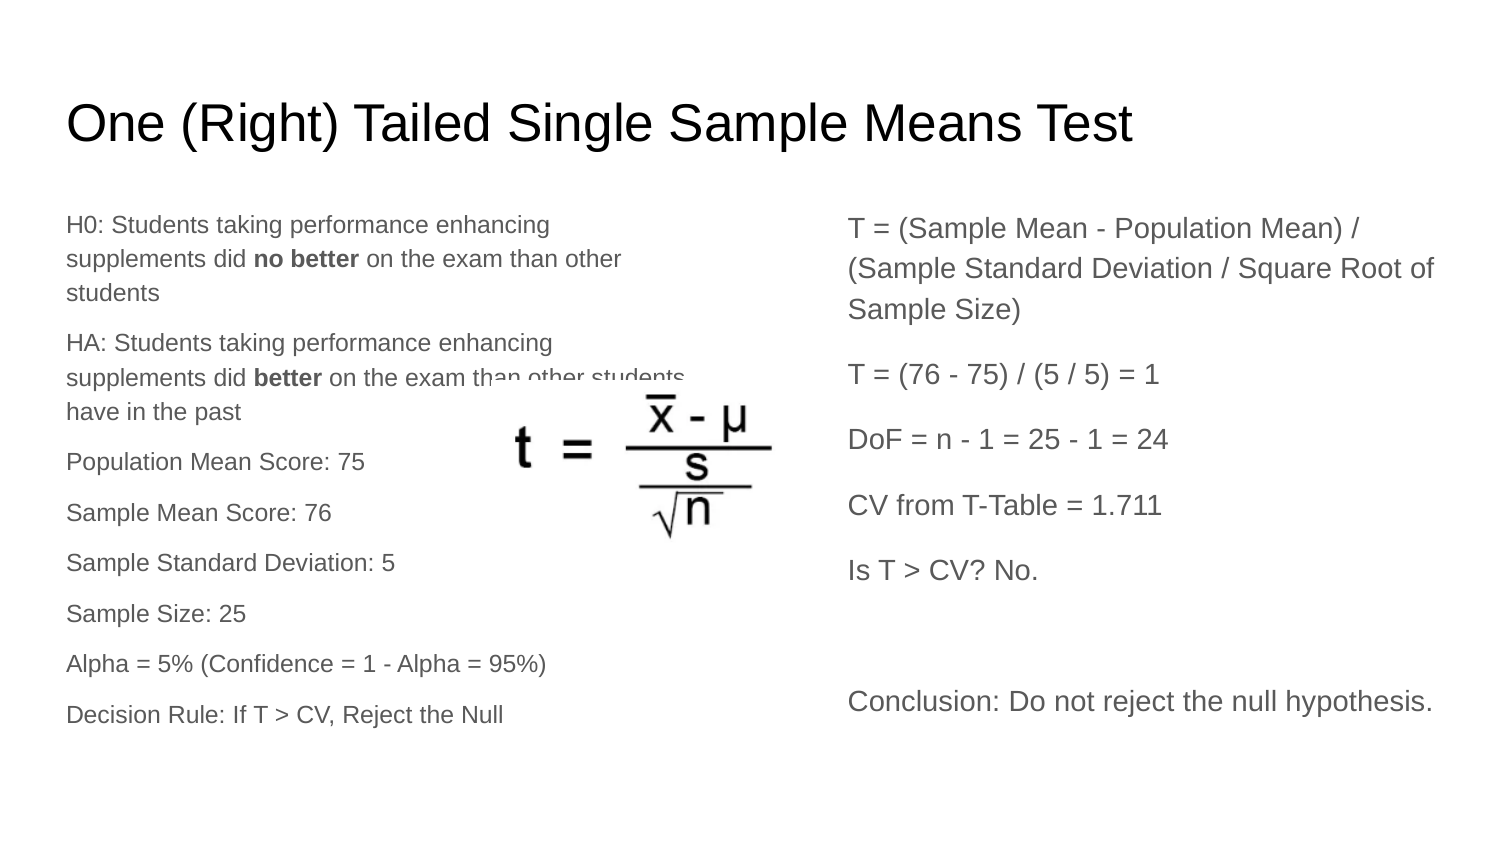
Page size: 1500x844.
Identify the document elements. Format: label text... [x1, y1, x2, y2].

picture [491, 380, 813, 558]
title One (Right) Tailed Single Sample Means Test [51, 72, 1449, 167]
list H0: Students taking performance enhancing supplements did no better on the exam than other students HA: Students taking performance enhancing supplements did better on the exam than other students have in the past Population Mean Score: 75 Sample Mean Score: 76 Sample Standard Deviation: 5 Sample Size: 25 Alpha = 5% (Confidence = 1 - Alpha = 95%) Decision Rule: If T > CV, Reject the Null [51, 189, 708, 750]
list T = (Sample Mean - Population Mean) / (Sample Standard Deviation / Square Root of Sample Size) T = (76 - 75) / (5 / 5) = 1 DoF = n - 1 = 25 - 1 = 24 CV from T-Table = 1.711 Is T > CV? No. Conclusion: Do not reject the null hypothesis. [832, 189, 1489, 750]
